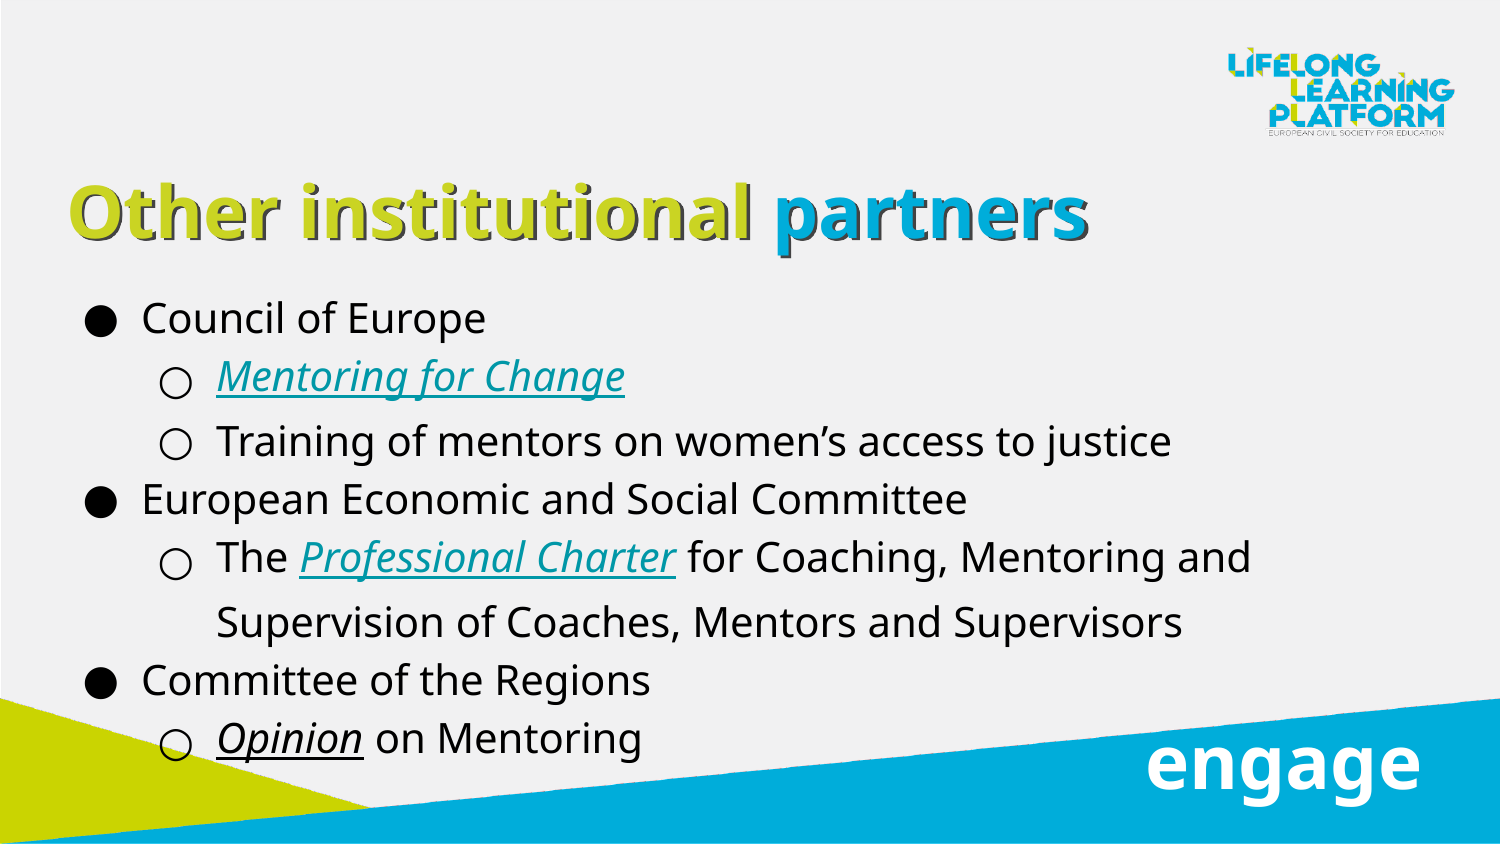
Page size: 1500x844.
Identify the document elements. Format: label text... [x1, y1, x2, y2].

title engage [1048, 656, 1469, 830]
picture [0, 0, 1500, 844]
list Council of Europe Mentoring for Change Training of mentors on women’s access to justice European Economic and Social Committee The Professional Charter for Coaching, Mentoring and Supervision of Coaches, Mentors and Supervisors Committee of the Regions Opinion on Mentoring [51, 269, 1359, 602]
title Other institutional partners [51, 150, 1500, 269]
